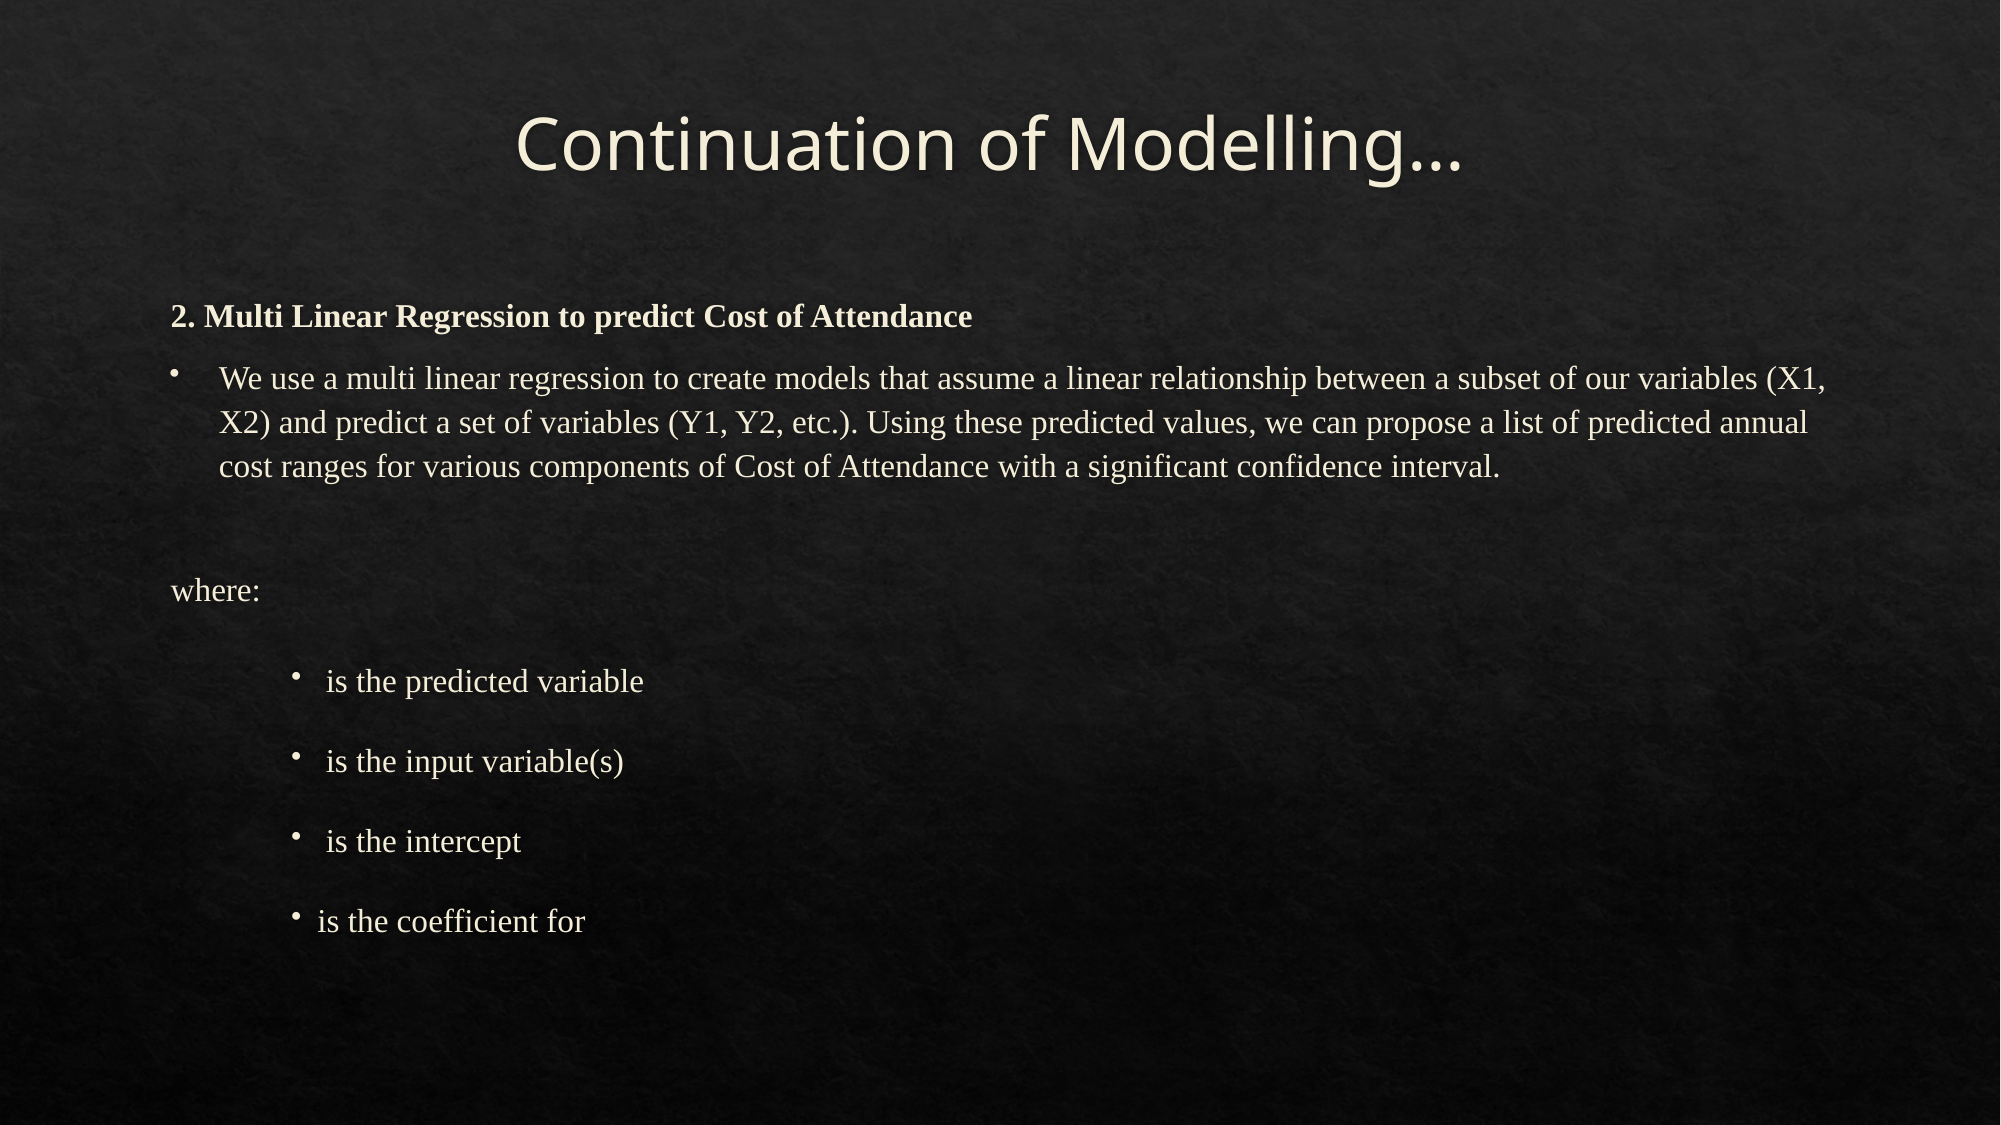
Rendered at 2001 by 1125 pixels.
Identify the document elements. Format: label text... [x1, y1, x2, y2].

title Continuation of Modelling… [149, 99, 1849, 194]
